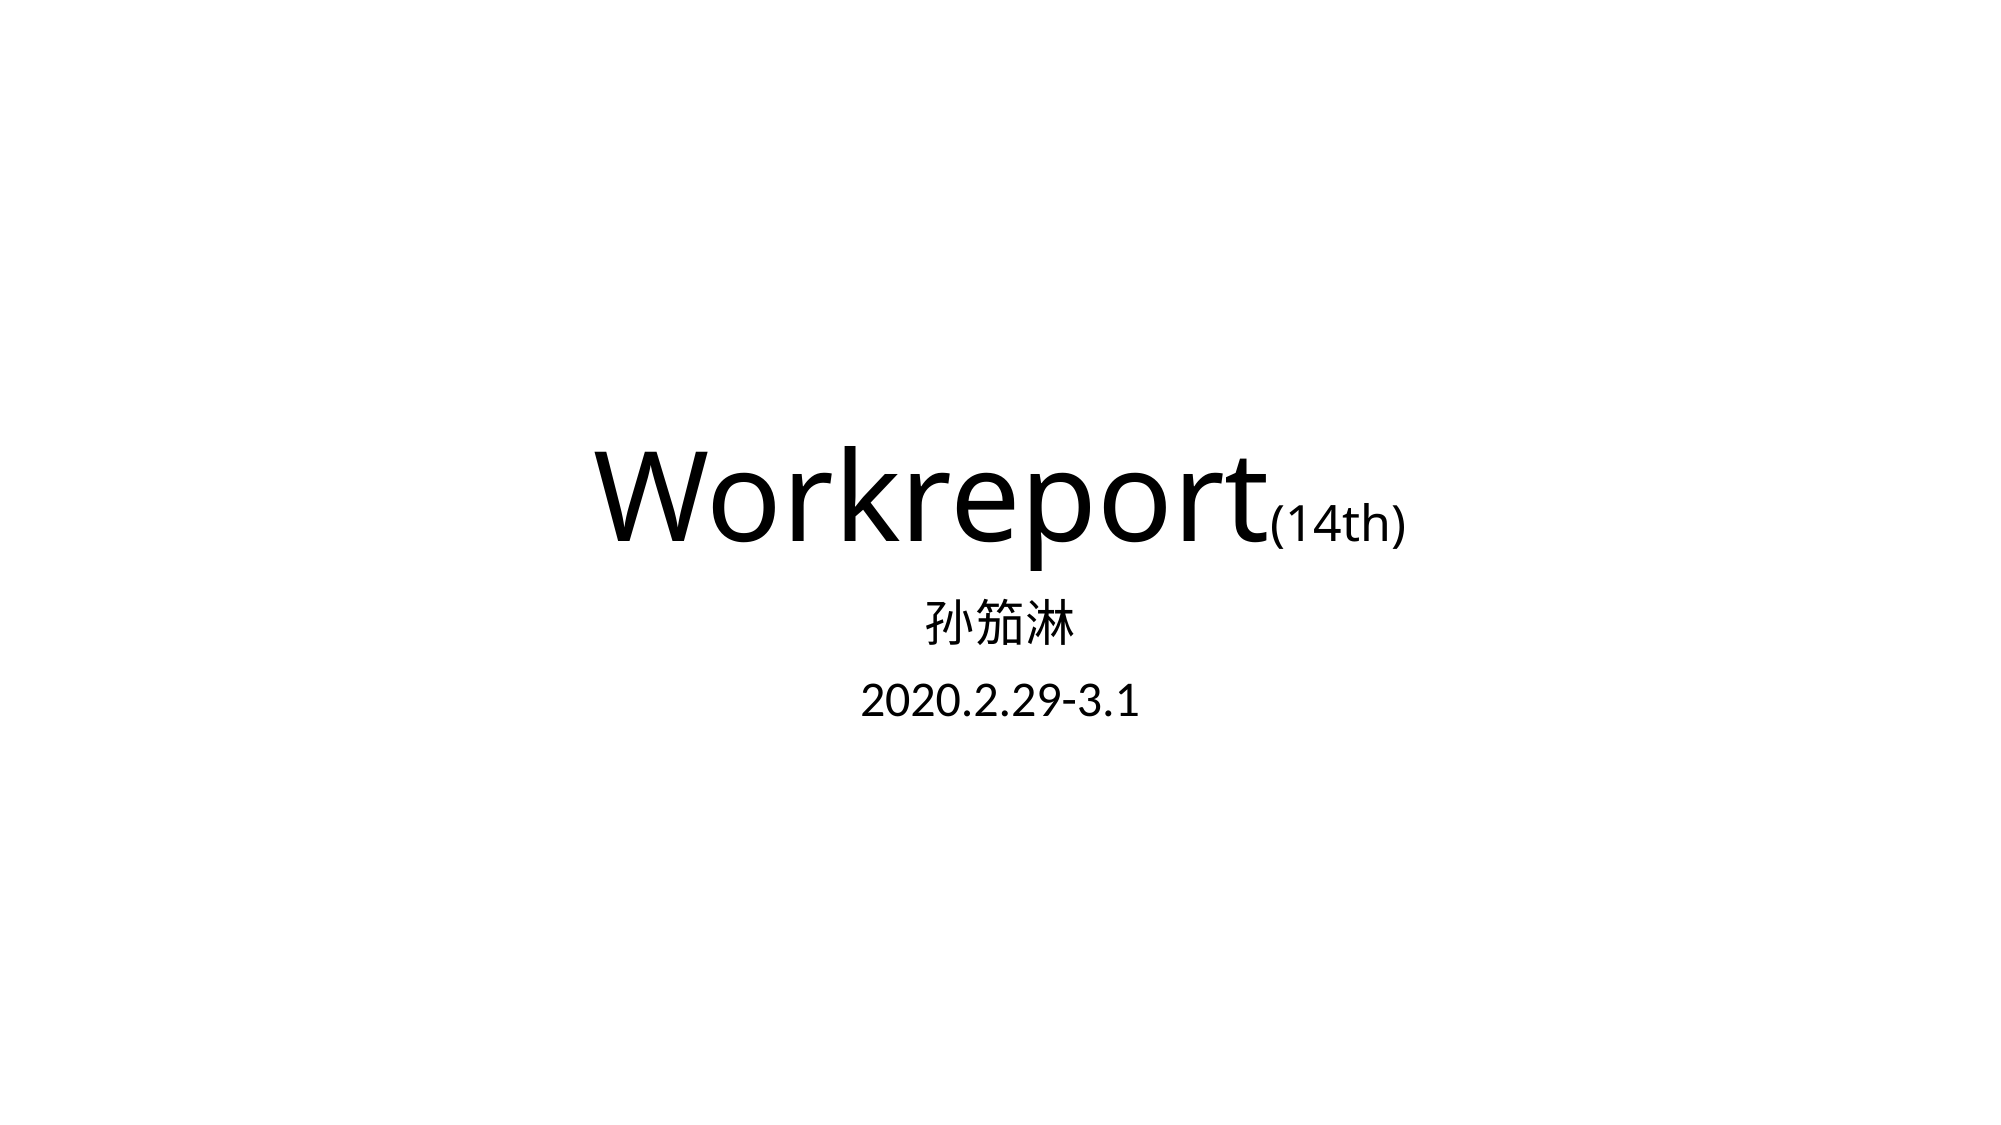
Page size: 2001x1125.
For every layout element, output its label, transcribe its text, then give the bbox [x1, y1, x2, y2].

title Workreport(14th) [249, 184, 1750, 576]
subtitle 孙笳淋 2020.2.29-3.1 [249, 590, 1750, 863]
